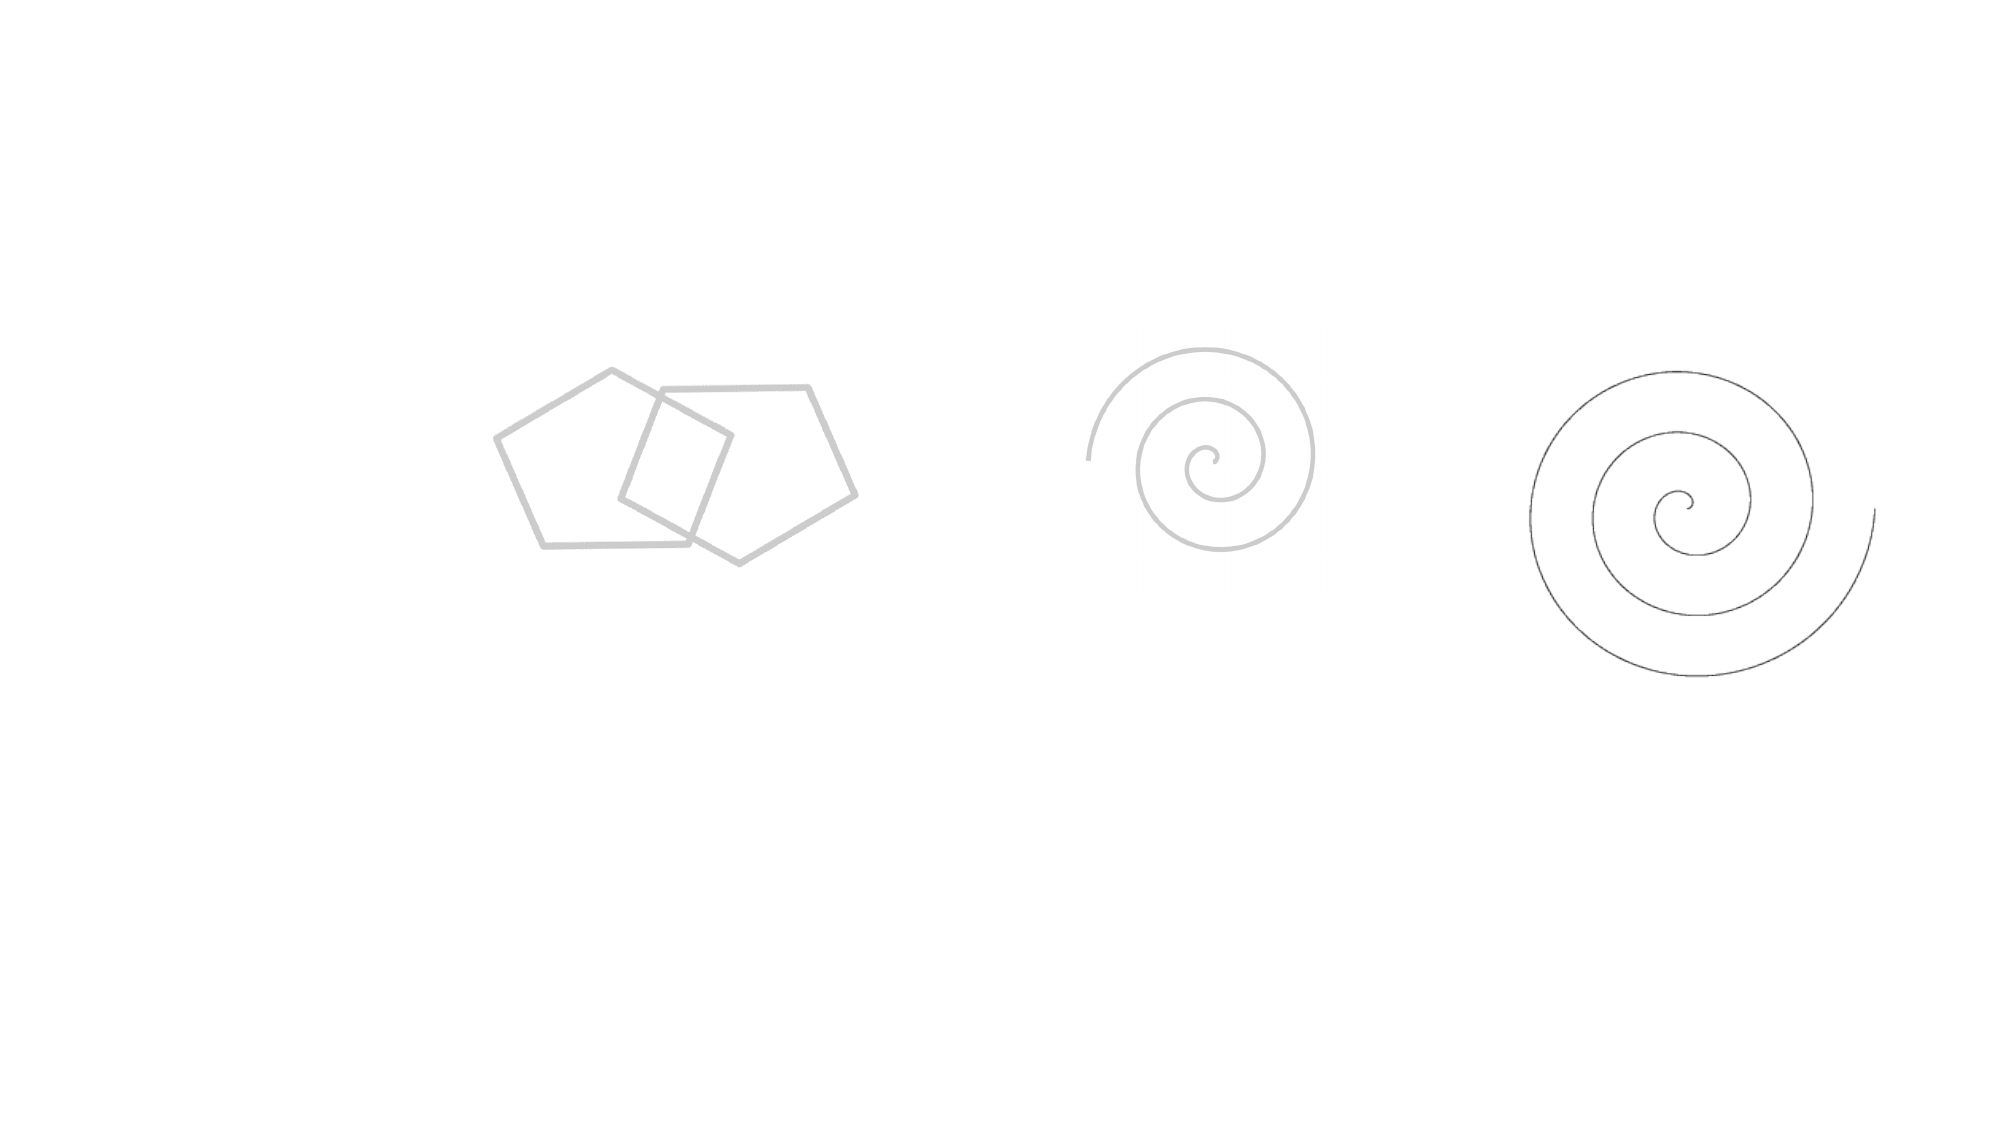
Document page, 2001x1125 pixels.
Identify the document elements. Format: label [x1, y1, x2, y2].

picture [474, 349, 881, 584]
picture [1059, 323, 1363, 593]
picture [1482, 335, 1894, 701]
